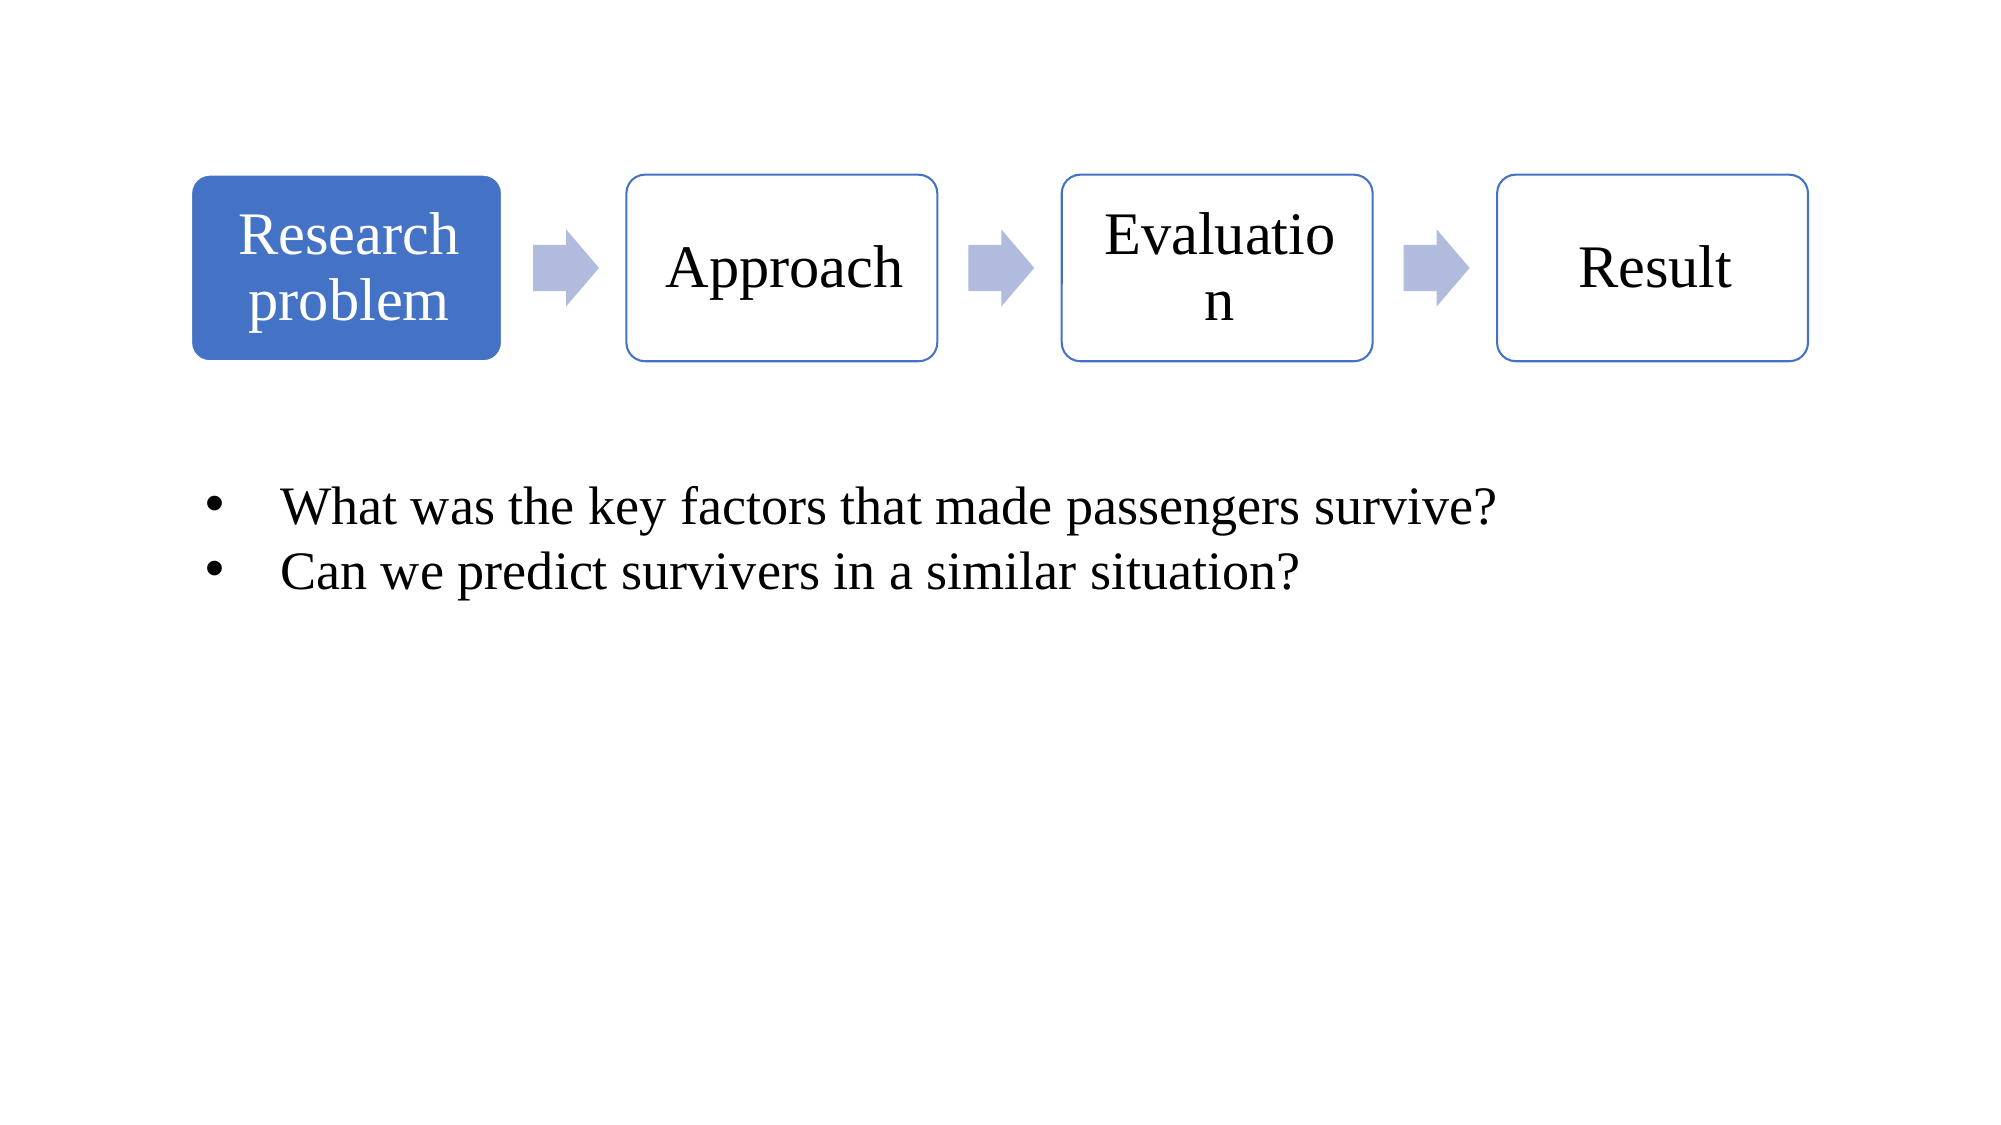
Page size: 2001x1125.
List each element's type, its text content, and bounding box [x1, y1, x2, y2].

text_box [190, 0, 1809, 536]
text_box What was the key factors that made passengers survive? Can we predict survivers in a similar situation? [190, 462, 1810, 608]
